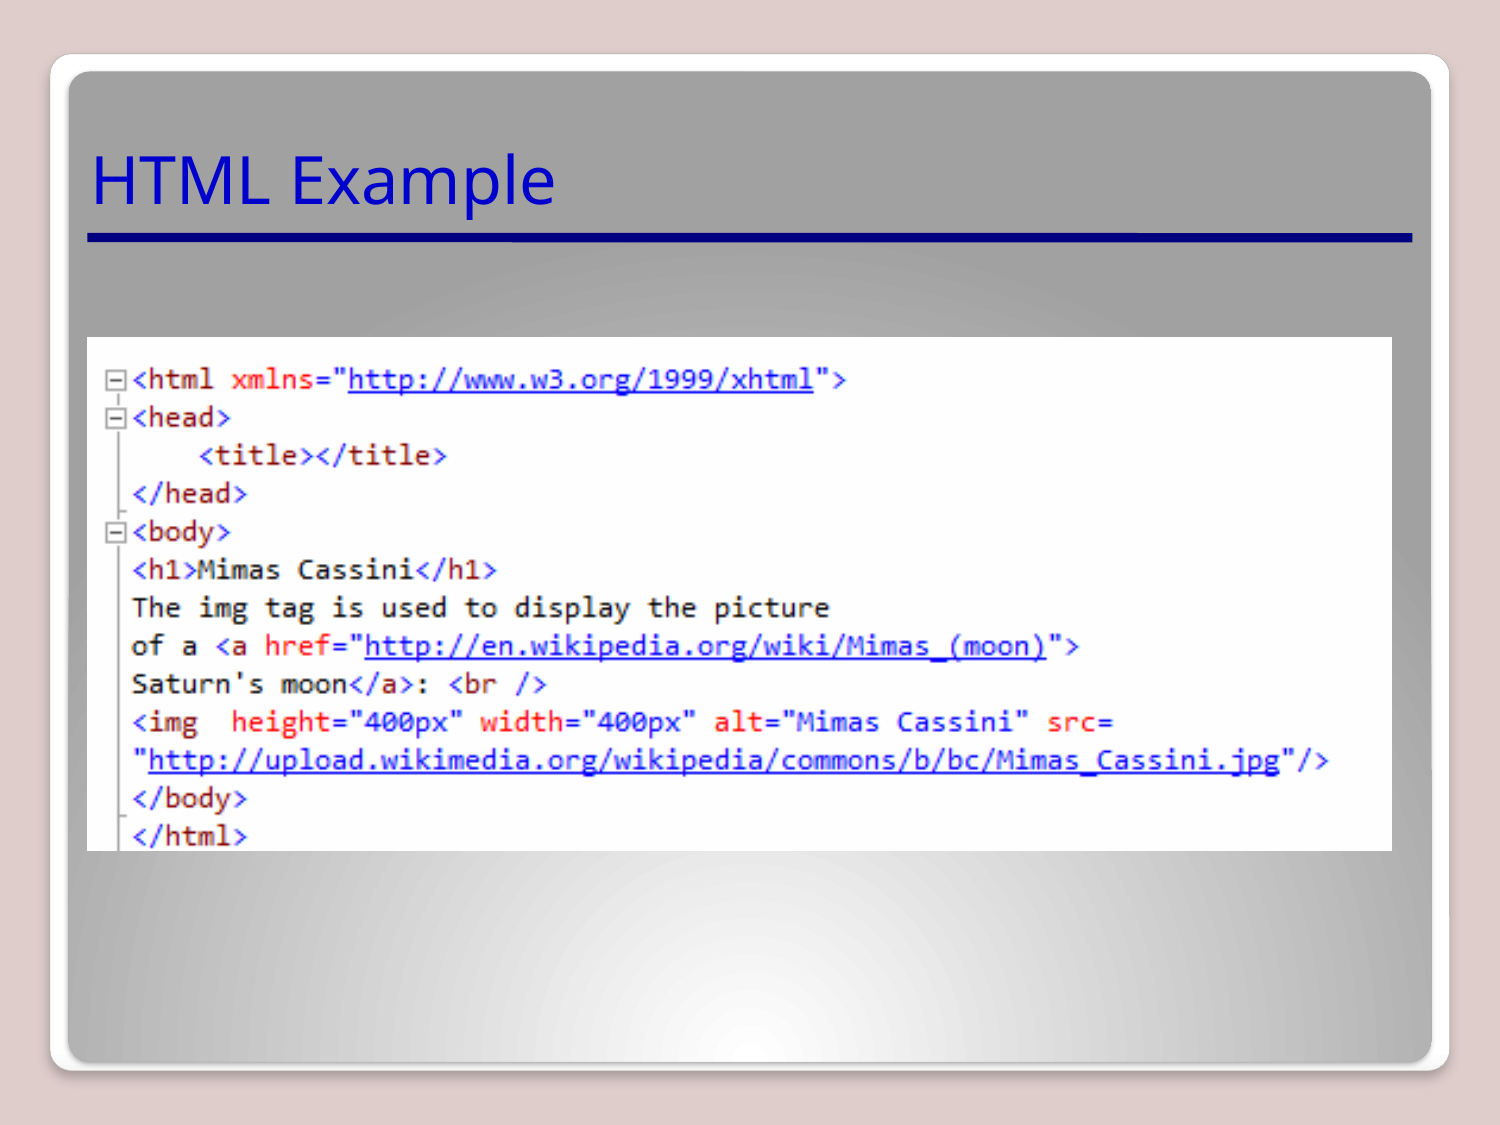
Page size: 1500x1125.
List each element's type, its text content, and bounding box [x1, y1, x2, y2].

title HTML Example [74, 74, 1426, 226]
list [87, 337, 1392, 851]
